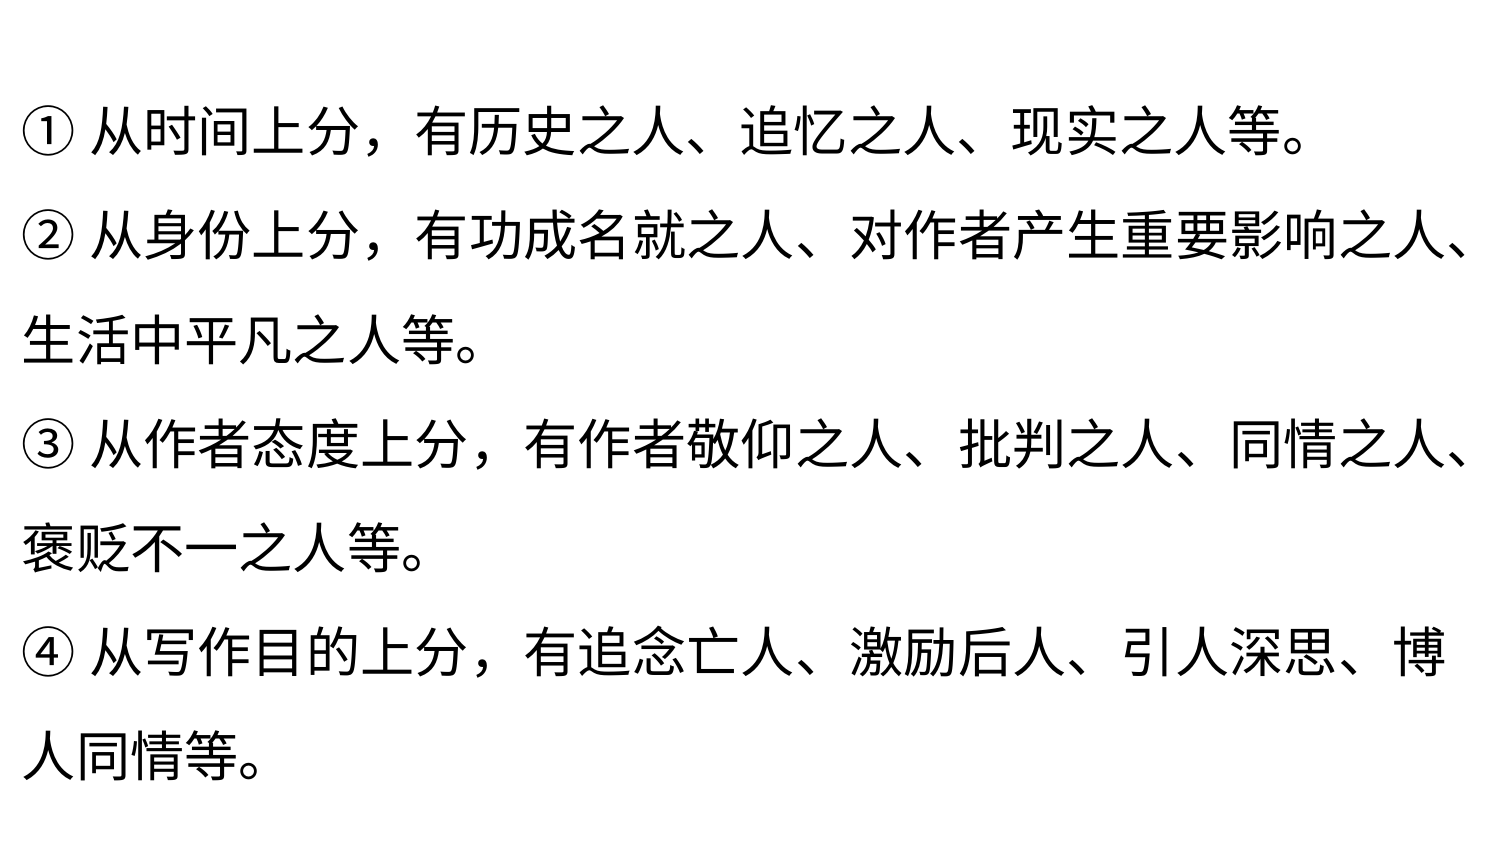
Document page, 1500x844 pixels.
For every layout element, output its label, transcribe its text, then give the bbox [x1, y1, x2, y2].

text_box ①从时间上分，有历史之人、追忆之人、现实之人等。 ②从身份上分，有功成名就之人、对作者产生重要影响之人、生活中平凡之人等。 ③从作者态度上分，有作者敬仰之人、批判之人、同情之人、褒贬不一之人等。 ④从写作目的上分，有追念亡人、激励后人、引人深思、博人同情等。 [7, 50, 1463, 795]
